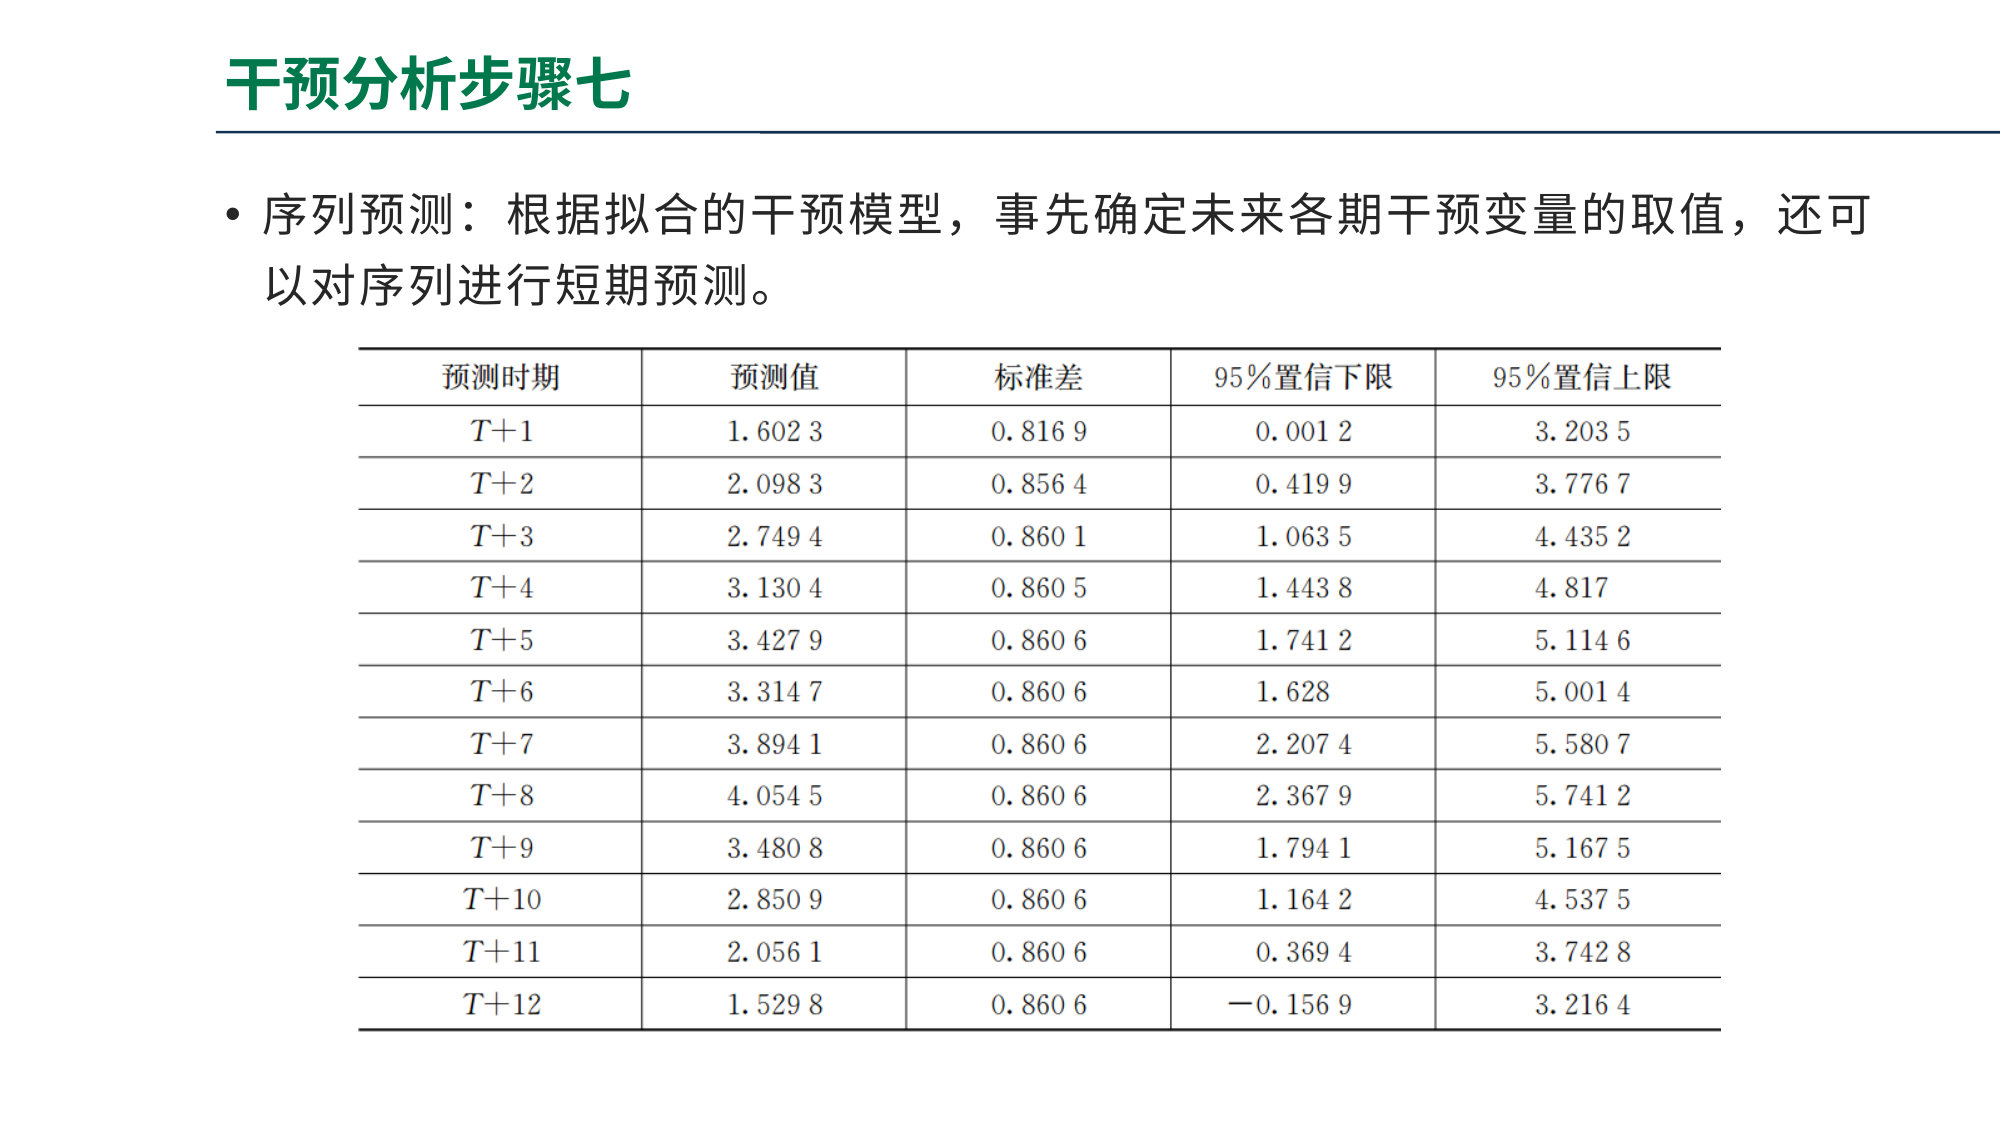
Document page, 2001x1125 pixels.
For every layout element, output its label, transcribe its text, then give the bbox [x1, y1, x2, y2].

list 序列预测：根据拟合的干预模型，事先确定未来各期干预变量的取值，还可以对序列进行短期预测。 [209, 161, 1904, 1055]
picture [357, 331, 1721, 1042]
title 干预分析步骤七 [209, 19, 1891, 146]
